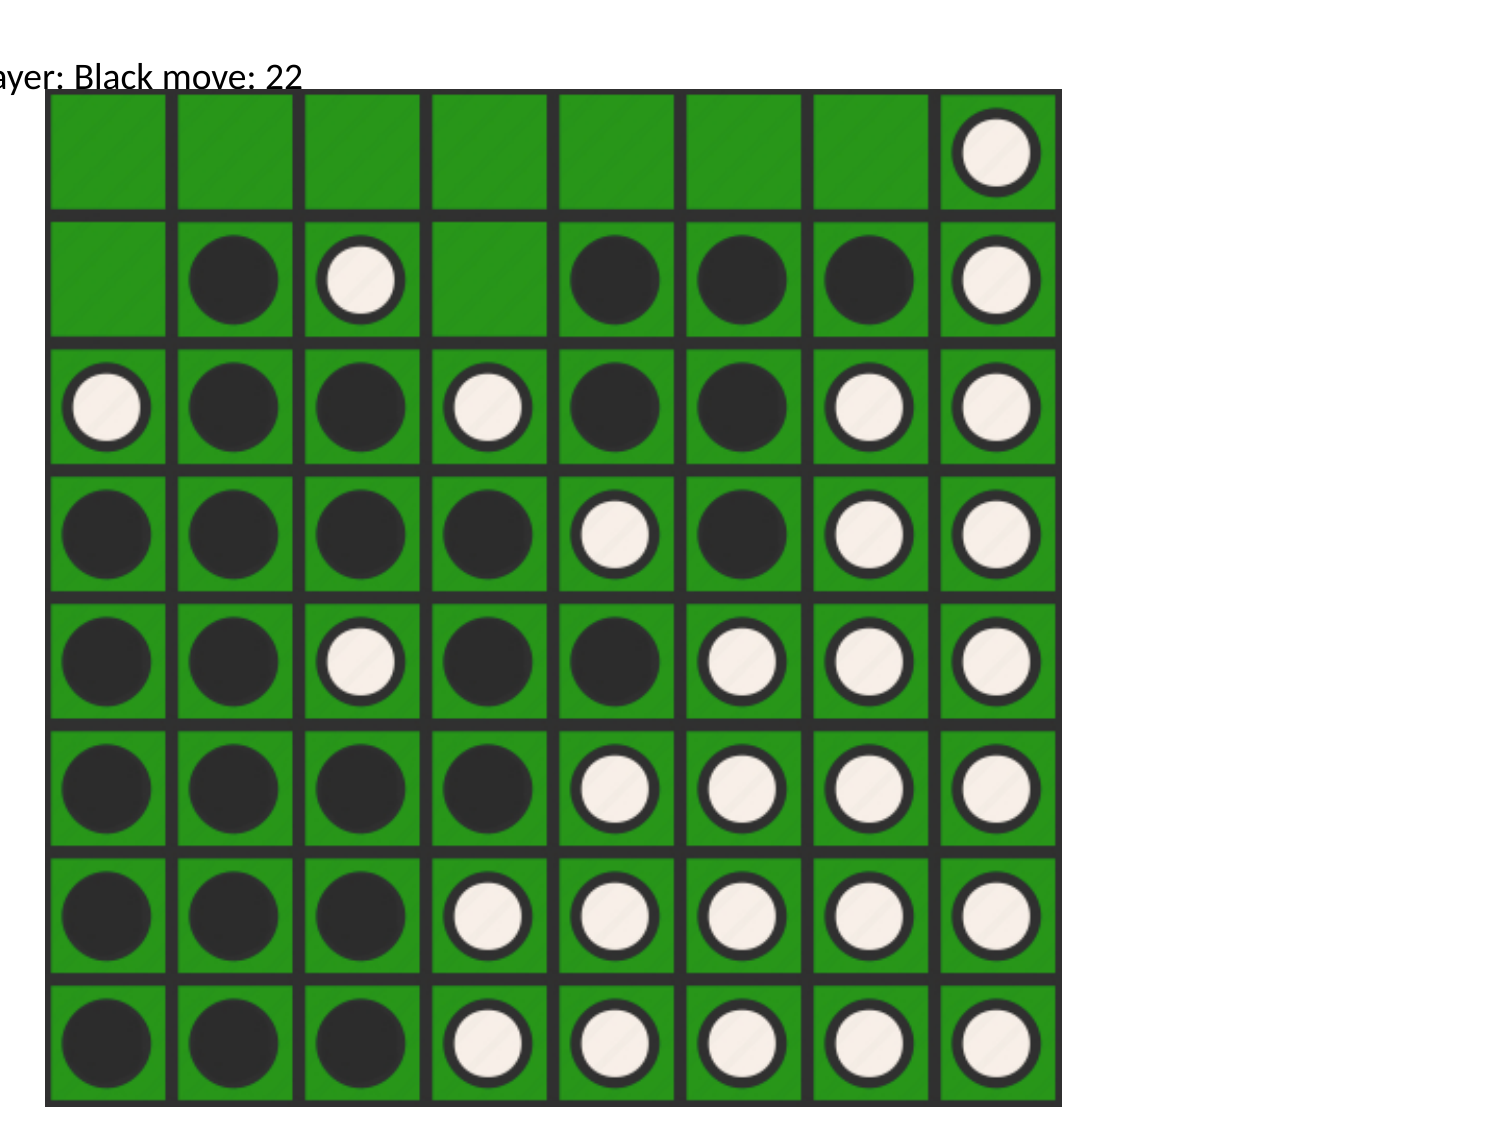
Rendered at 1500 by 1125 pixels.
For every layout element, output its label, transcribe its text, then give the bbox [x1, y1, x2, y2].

text_box turn: 51 player: Black move: 22 [0, 44, 319, 105]
picture [44, 89, 1062, 1107]
